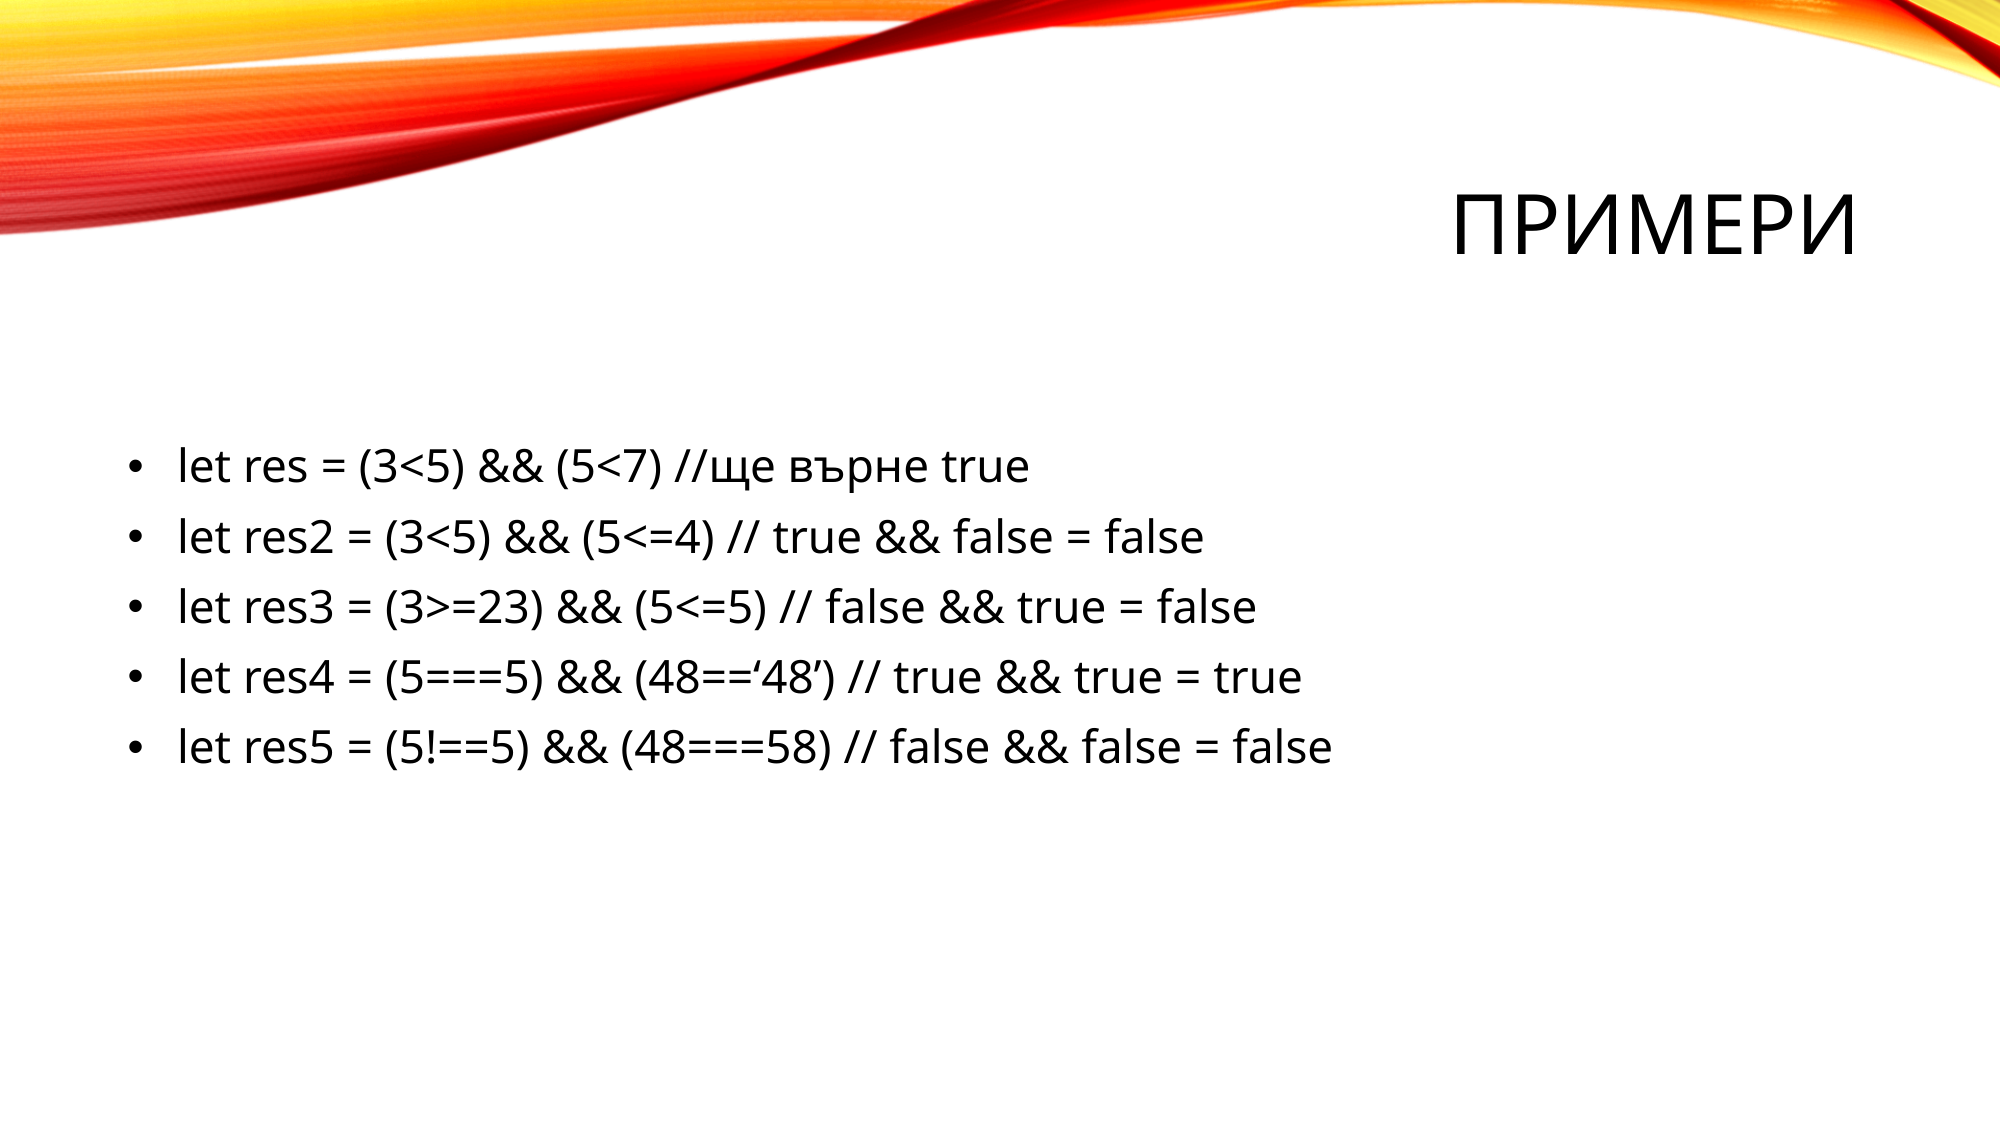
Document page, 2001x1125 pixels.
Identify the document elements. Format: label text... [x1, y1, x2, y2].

list let res = (3<5) && (5<7) //ще върне true let res2 = (3<5) && (5<=4) // true && false = false let res3 = (3>=23) && (5<=5) // false && true = false let res4 = (5===5) && (48==‘48’) // true && true = true let res5 = (5!==5) && (48===58) // false && false = false [112, 360, 1888, 1021]
picture [0, 0, 2000, 237]
title пРИМЕРи [463, 122, 1876, 335]
